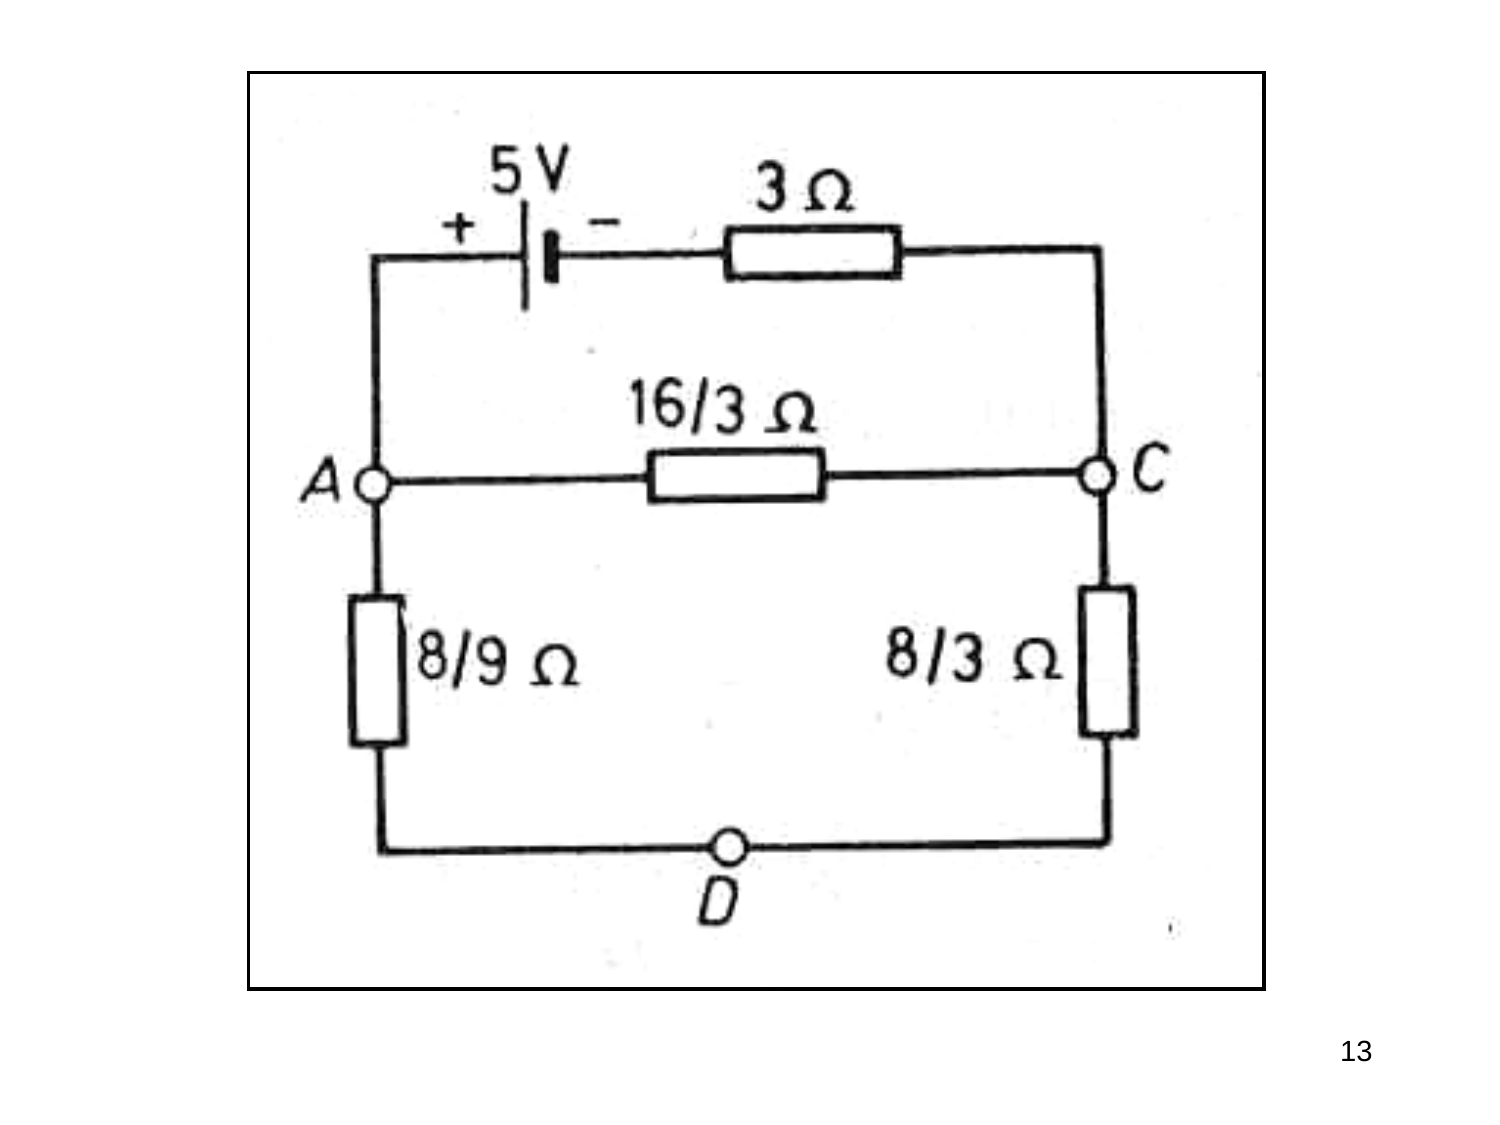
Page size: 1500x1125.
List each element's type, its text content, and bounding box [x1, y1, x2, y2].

text_box 13 [1074, 1024, 1388, 1100]
picture [249, 73, 1263, 988]
